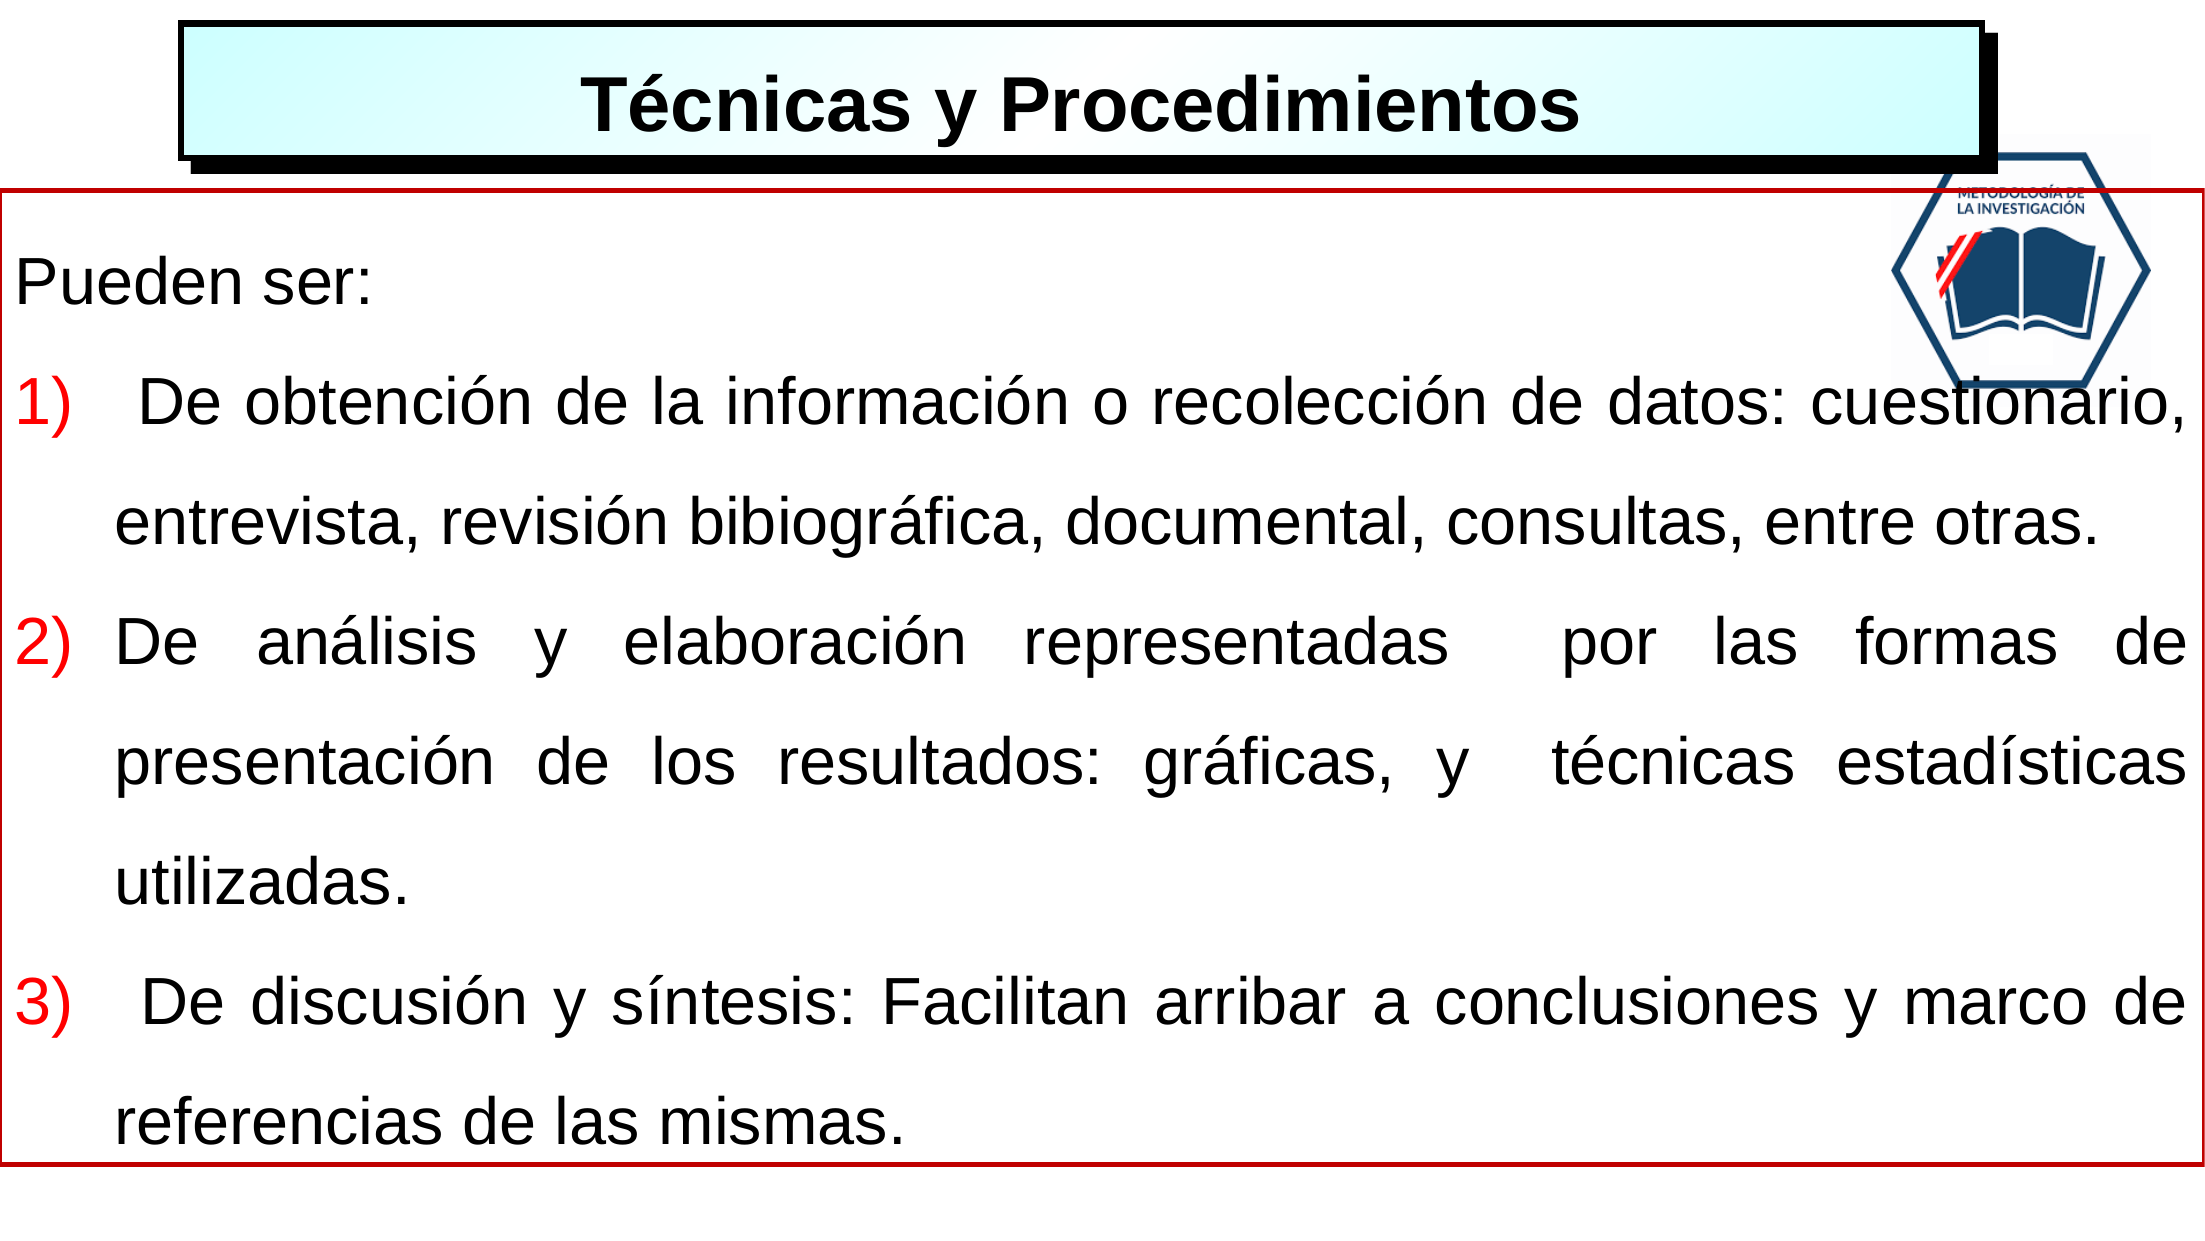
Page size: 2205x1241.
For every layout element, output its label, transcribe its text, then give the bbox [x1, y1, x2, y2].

picture [1891, 134, 2151, 190]
text_box Pueden ser: De obtención de la información o recolección de datos: cuestionario, entrevista, revisión bibiográfica, documental, consultas, entre otras. De análisis y elaboración representadas por las formas de presentación de los resultados: gráficas, y técnicas estadísticas utilizadas. De discusión y síntesis: Facilitan arribar a conclusiones y marco de referencias de las mismas. [0, 190, 2205, 1165]
text_box Técnicas y Procedimientos [180, 23, 1983, 158]
